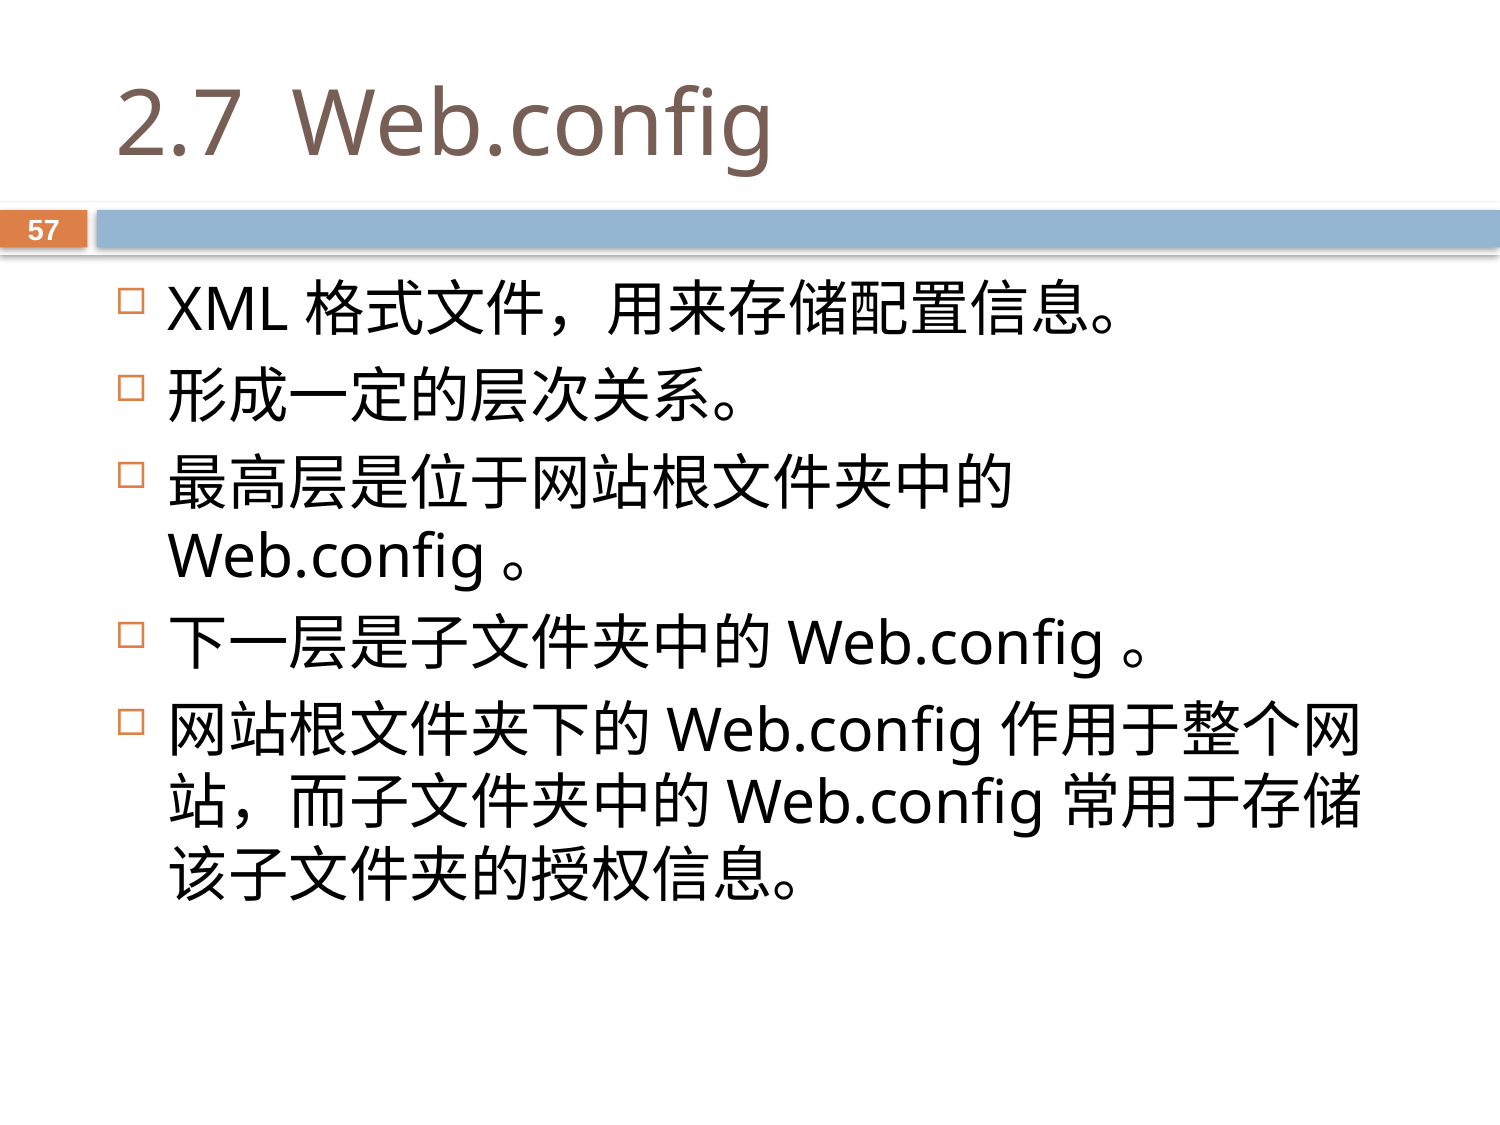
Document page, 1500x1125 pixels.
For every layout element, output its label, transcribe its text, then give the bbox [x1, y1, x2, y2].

list XML格式文件，用来存储配置信息。 形成一定的层次关系。 最高层是位于网站根文件夹中的Web.config。 下一层是子文件夹中的Web.config。 网站根文件夹下的Web.config作用于整个网站，而子文件夹中的Web.config常用于存储该子文件夹的授权信息。 [100, 262, 1438, 1000]
title 2.7 Web.config [100, 37, 1438, 200]
slide_number 57 [0, 208, 88, 249]
